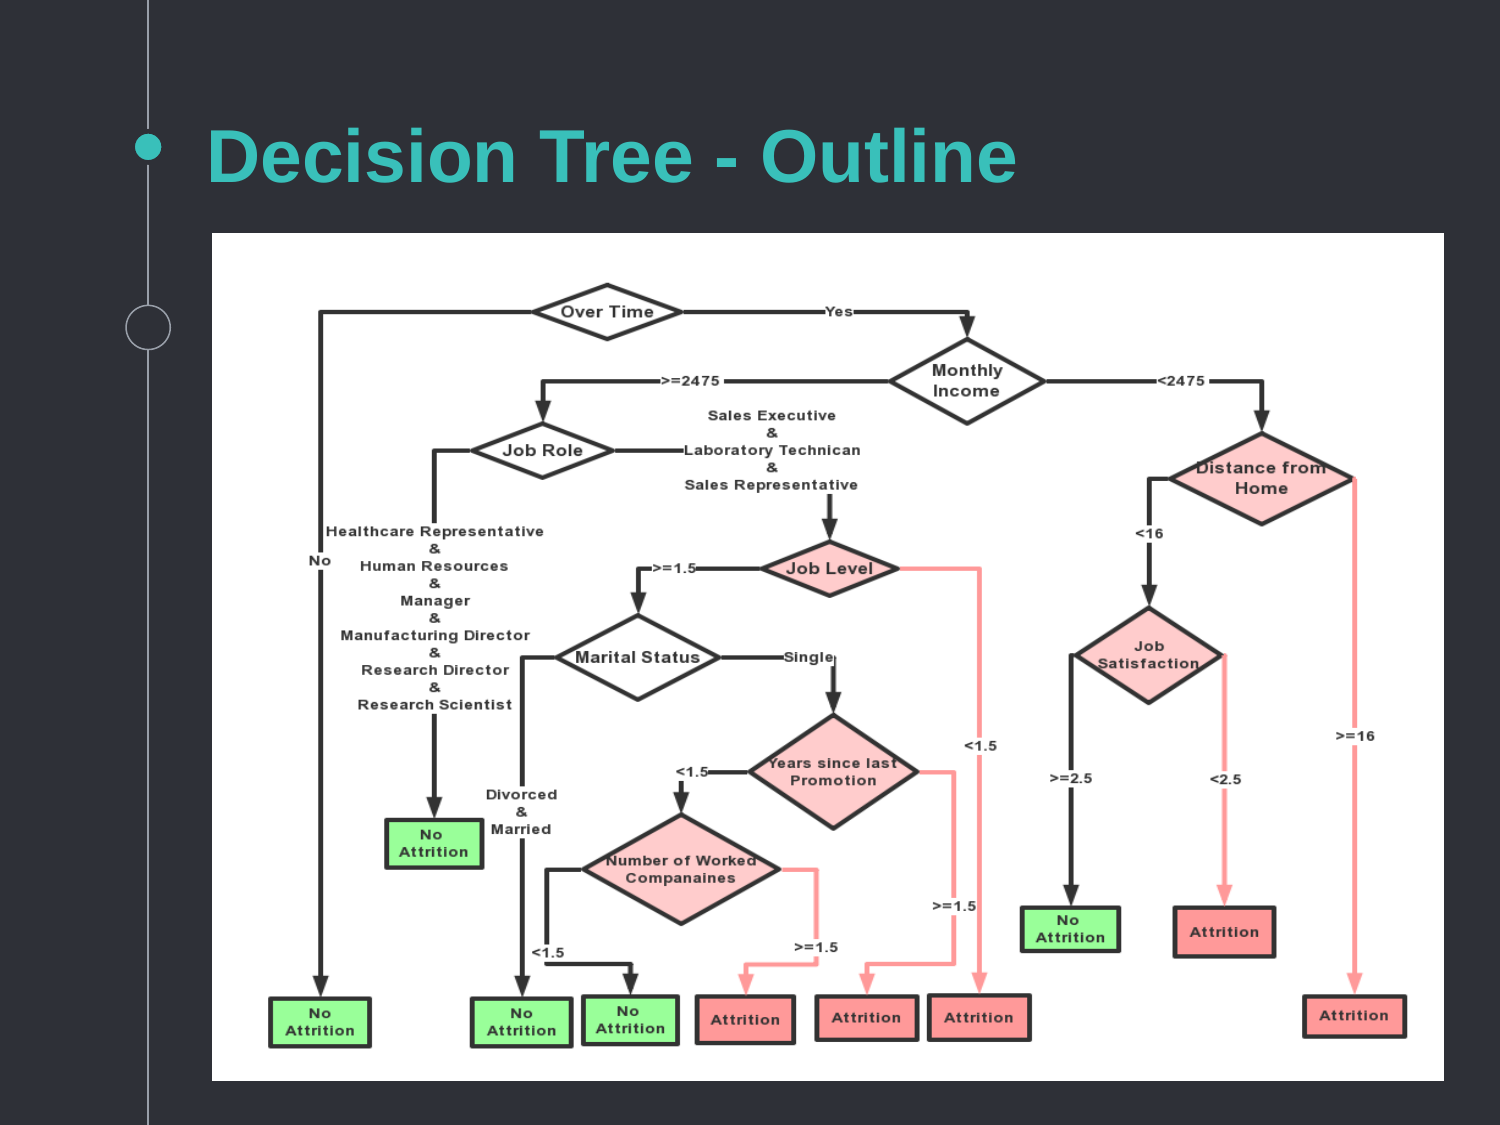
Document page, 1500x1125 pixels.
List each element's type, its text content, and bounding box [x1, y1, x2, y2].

picture [212, 232, 1444, 1082]
title Decision Tree - Outline [191, 64, 1317, 213]
